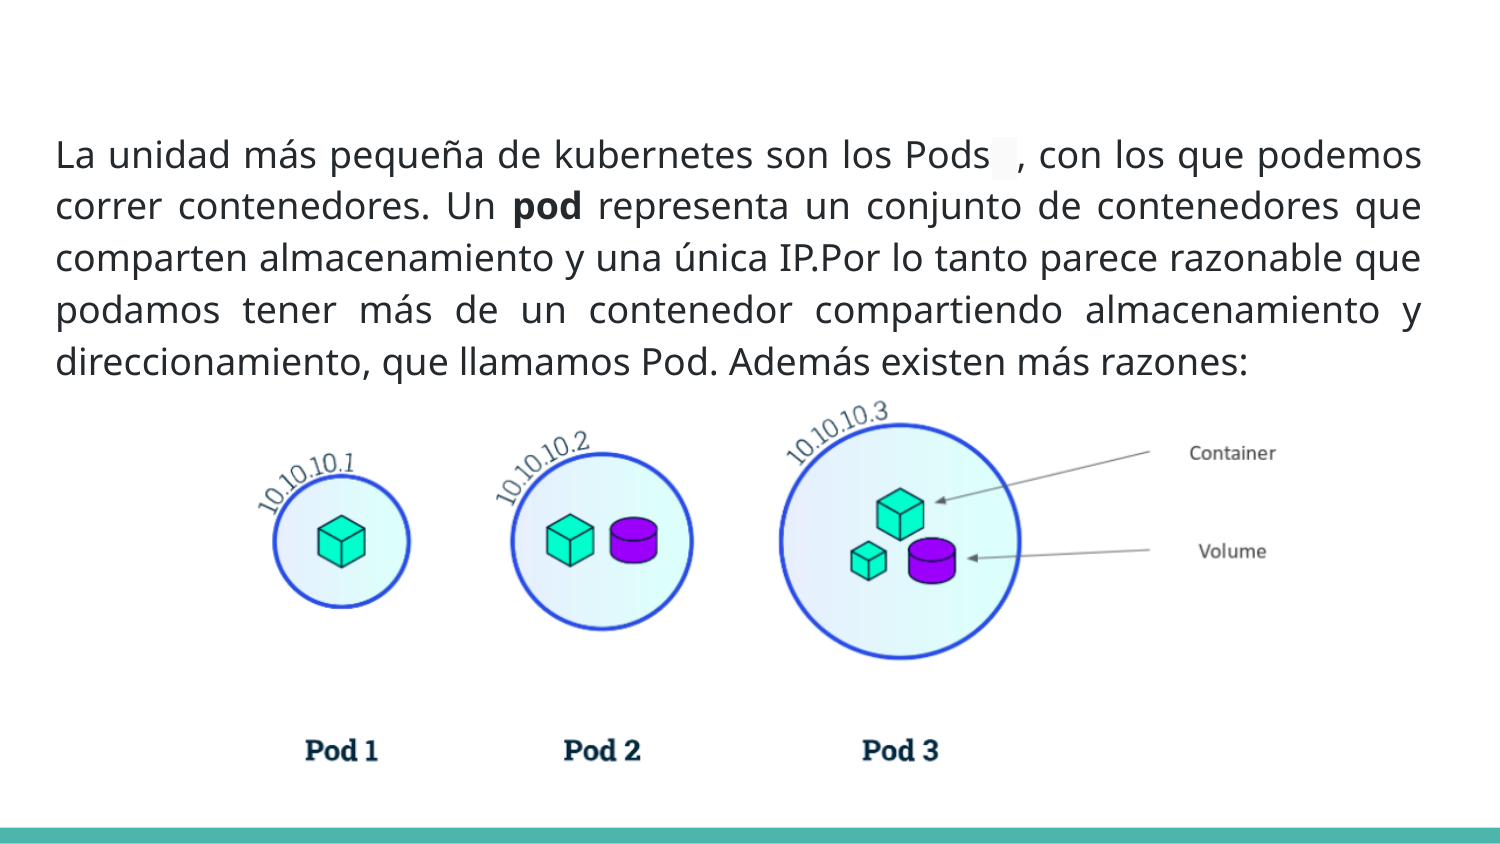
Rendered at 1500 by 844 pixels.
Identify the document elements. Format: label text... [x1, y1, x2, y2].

list La unidad más pequeña de kubernetes son los Pods , con los que podemos correr contenedores. Un pod representa un conjunto de contenedores que comparten almacenamiento y una única IP.Por lo tanto parece razonable que podamos tener más de un contenedor compartiendo almacenamiento y direccionamiento, que llamamos Pod. Además existen más razones: [40, 109, 1438, 651]
picture [236, 399, 1291, 785]
